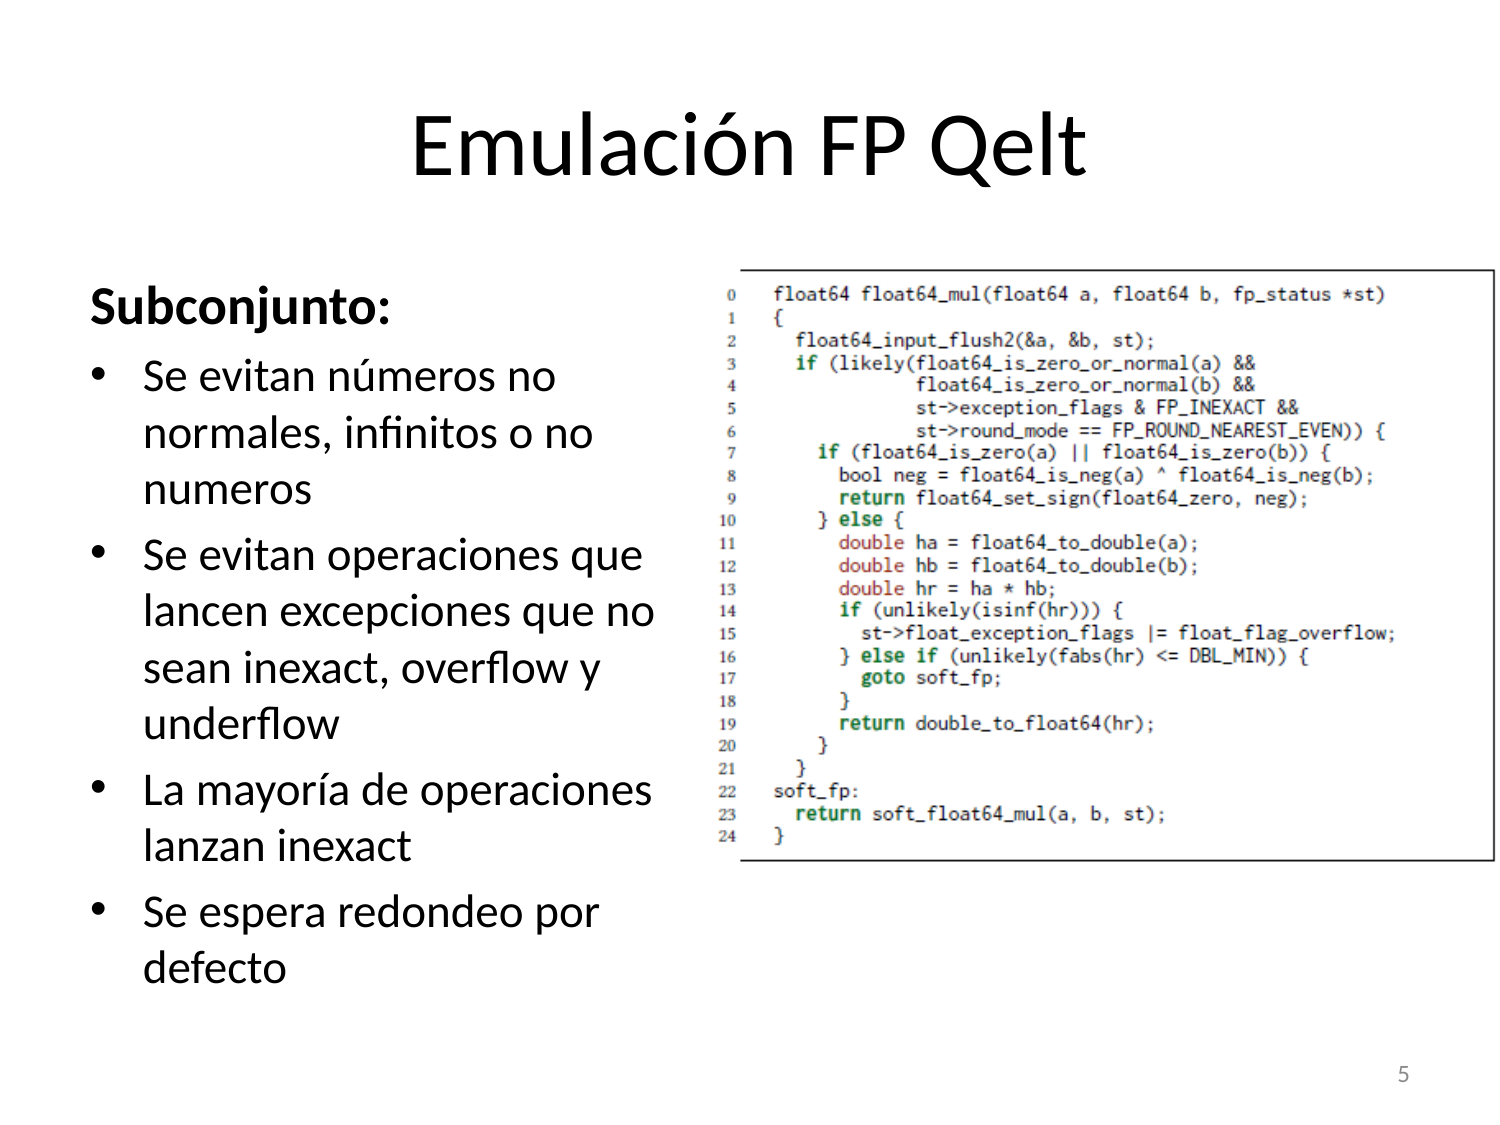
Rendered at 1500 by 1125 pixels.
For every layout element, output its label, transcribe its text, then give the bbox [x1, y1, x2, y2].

picture [715, 255, 1500, 870]
title Emulación FP Qelt [75, 45, 1425, 233]
slide_number 5 [1074, 1042, 1425, 1103]
list Subconjunto: Se evitan números no normales, infinitos o no numeros Se evitan operaciones que lancen excepciones que no sean inexact, overflow y underflow La mayoría de operaciones lanzan inexact Se espera redondeo por defecto [75, 262, 715, 1005]
